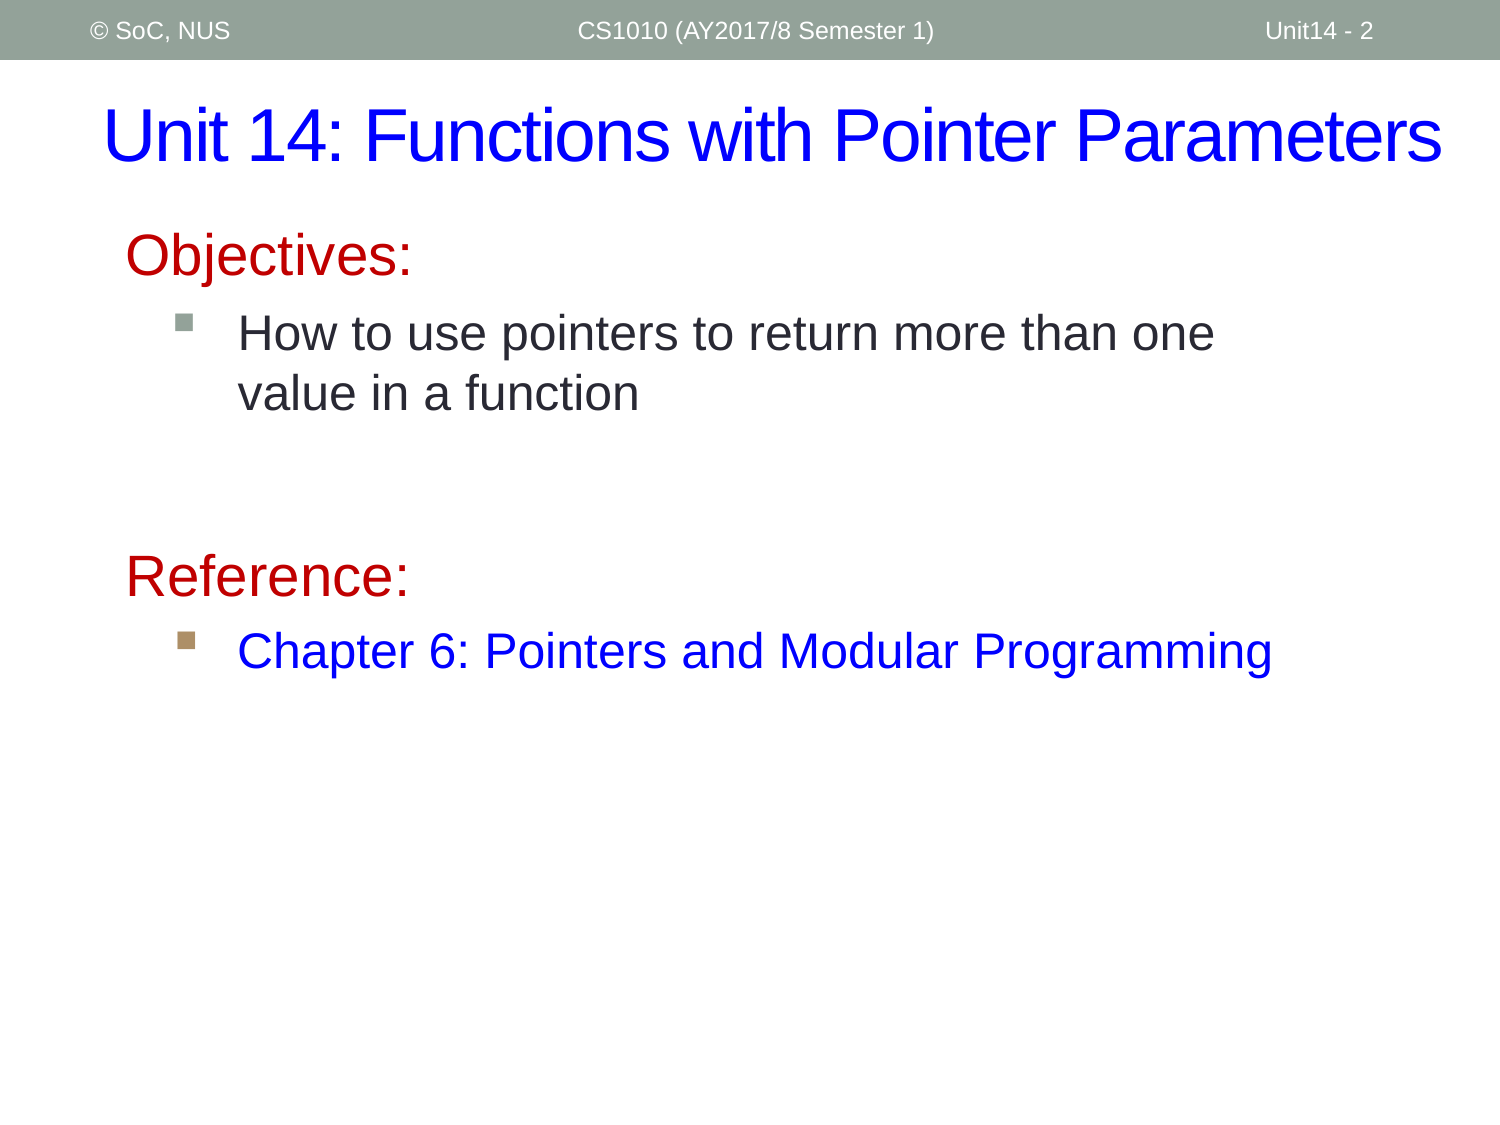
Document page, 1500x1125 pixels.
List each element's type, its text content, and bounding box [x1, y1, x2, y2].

slide_number © SoC, NUS [75, 3, 550, 57]
title Unit 14: Functions with Pointer Parameters [87, 62, 1463, 200]
slide_number Unit14 - 2 [1250, 3, 1425, 57]
footer CS1010 (AY2017/8 Semester 1) [562, 3, 1238, 57]
text_box Reference: Chapter 6: Pointers and Modular Programming [110, 530, 1361, 894]
text_box Objectives: How to use pointers to return more than one value in a function [110, 210, 1361, 530]
